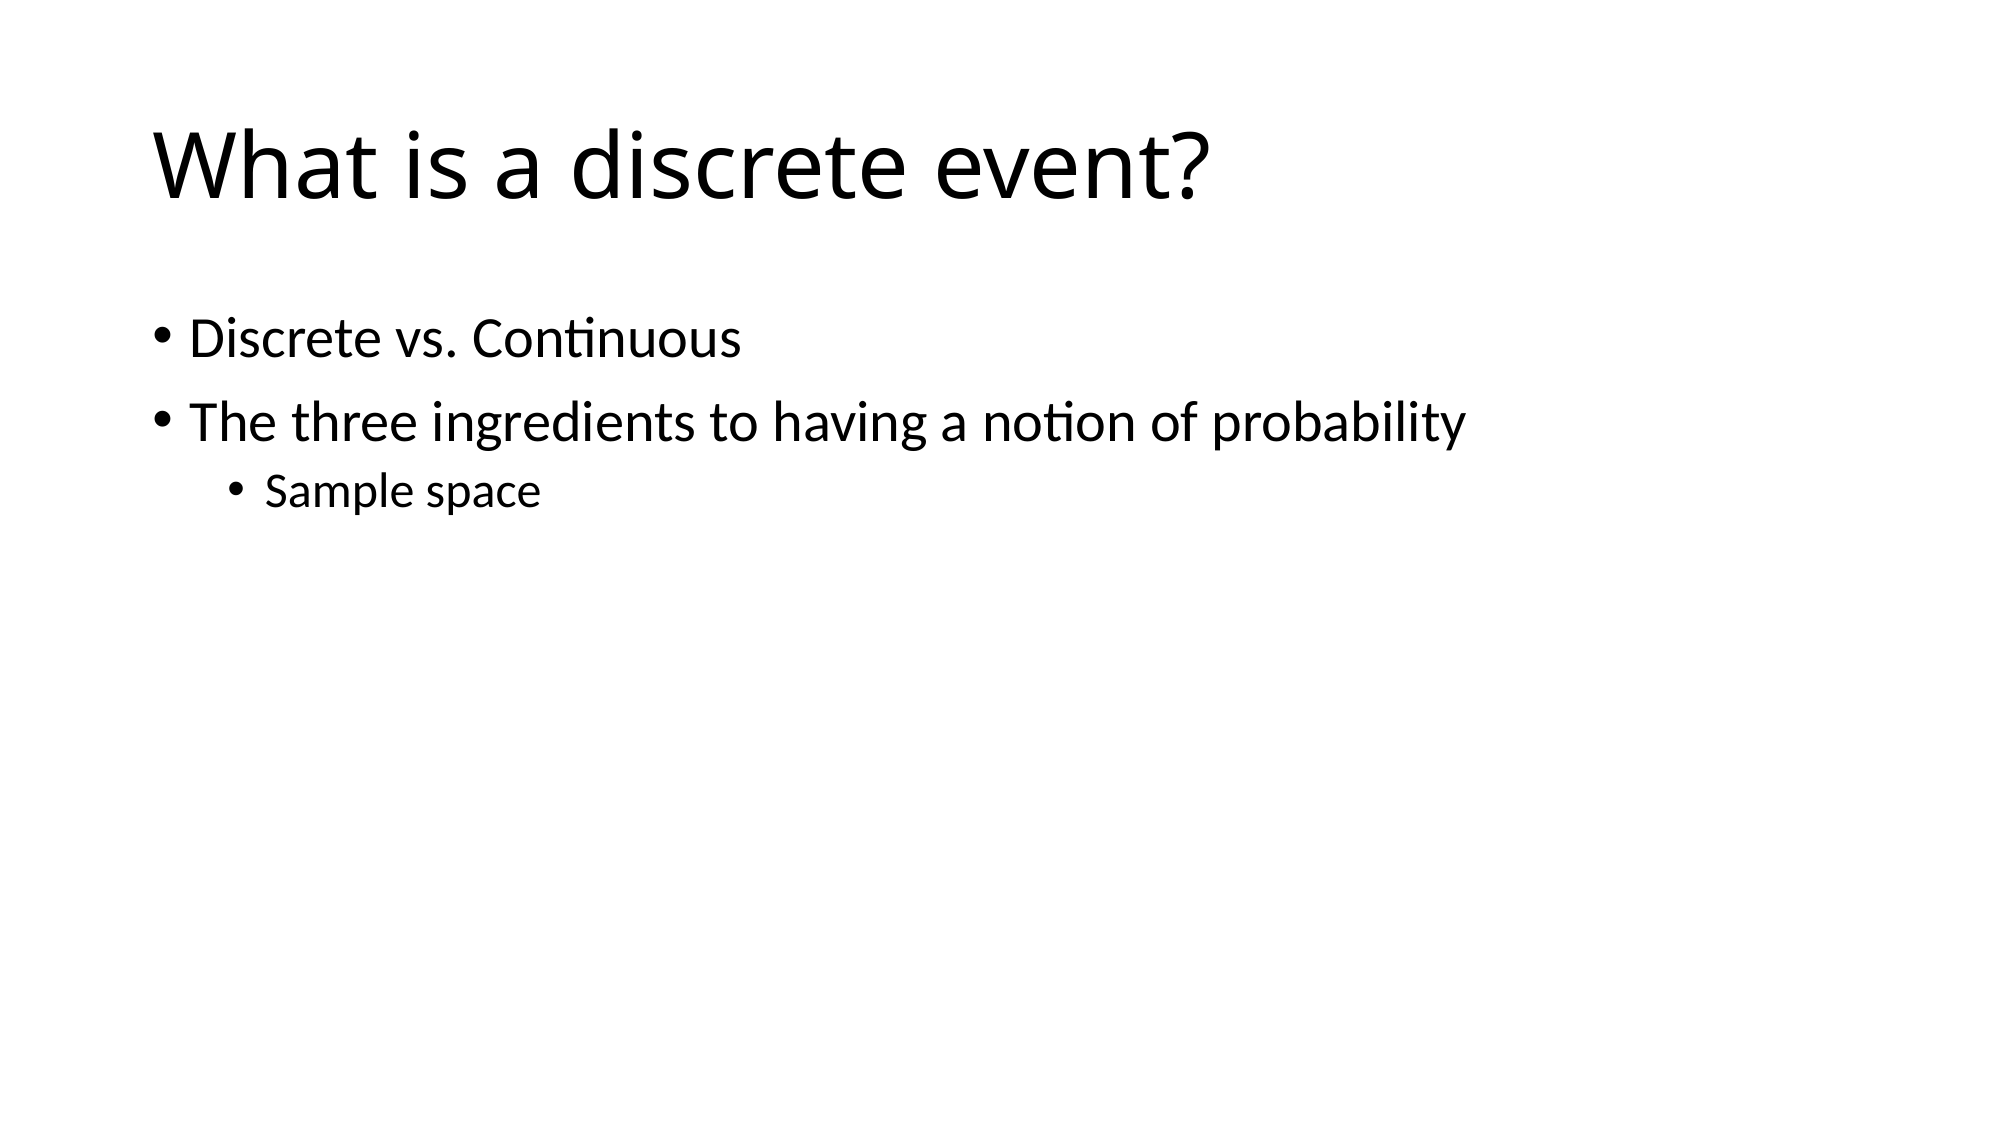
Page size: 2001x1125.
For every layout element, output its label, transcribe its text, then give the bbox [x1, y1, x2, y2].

list Discrete vs. Continuous The three ingredients to having a notion of probability Sample space [137, 299, 1863, 1014]
title What is a discrete event? [137, 59, 1863, 278]
